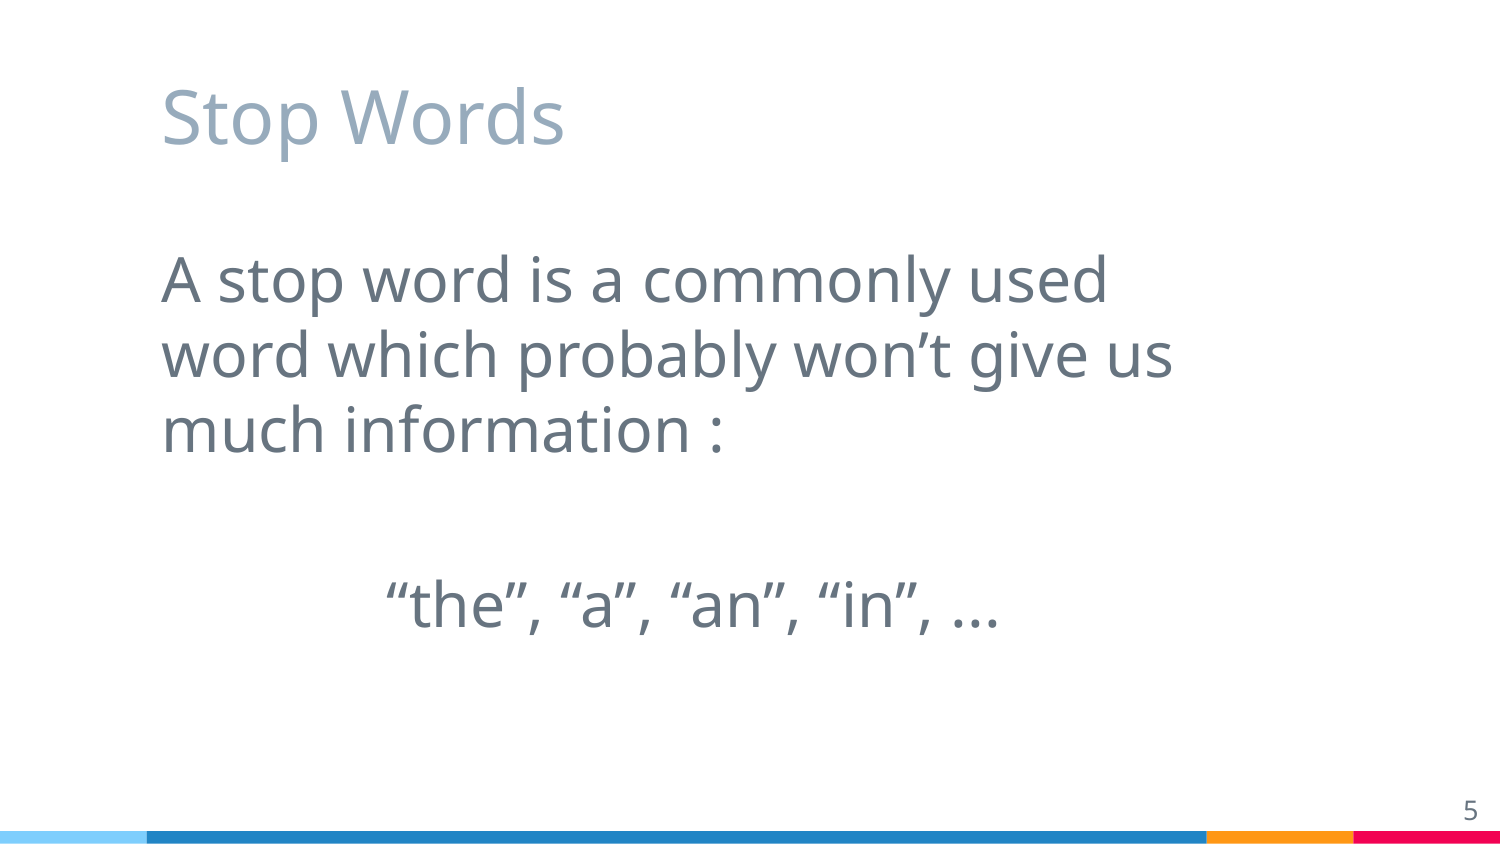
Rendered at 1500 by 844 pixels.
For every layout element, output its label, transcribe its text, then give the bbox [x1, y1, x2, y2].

slide_number ‹#› [1403, 779, 1494, 844]
list A stop word is a commonly used word which probably won’t give us much information : “the”, “a”, “an”, “in”, ... [146, 225, 1207, 809]
title Stop Words [146, 33, 1207, 175]
